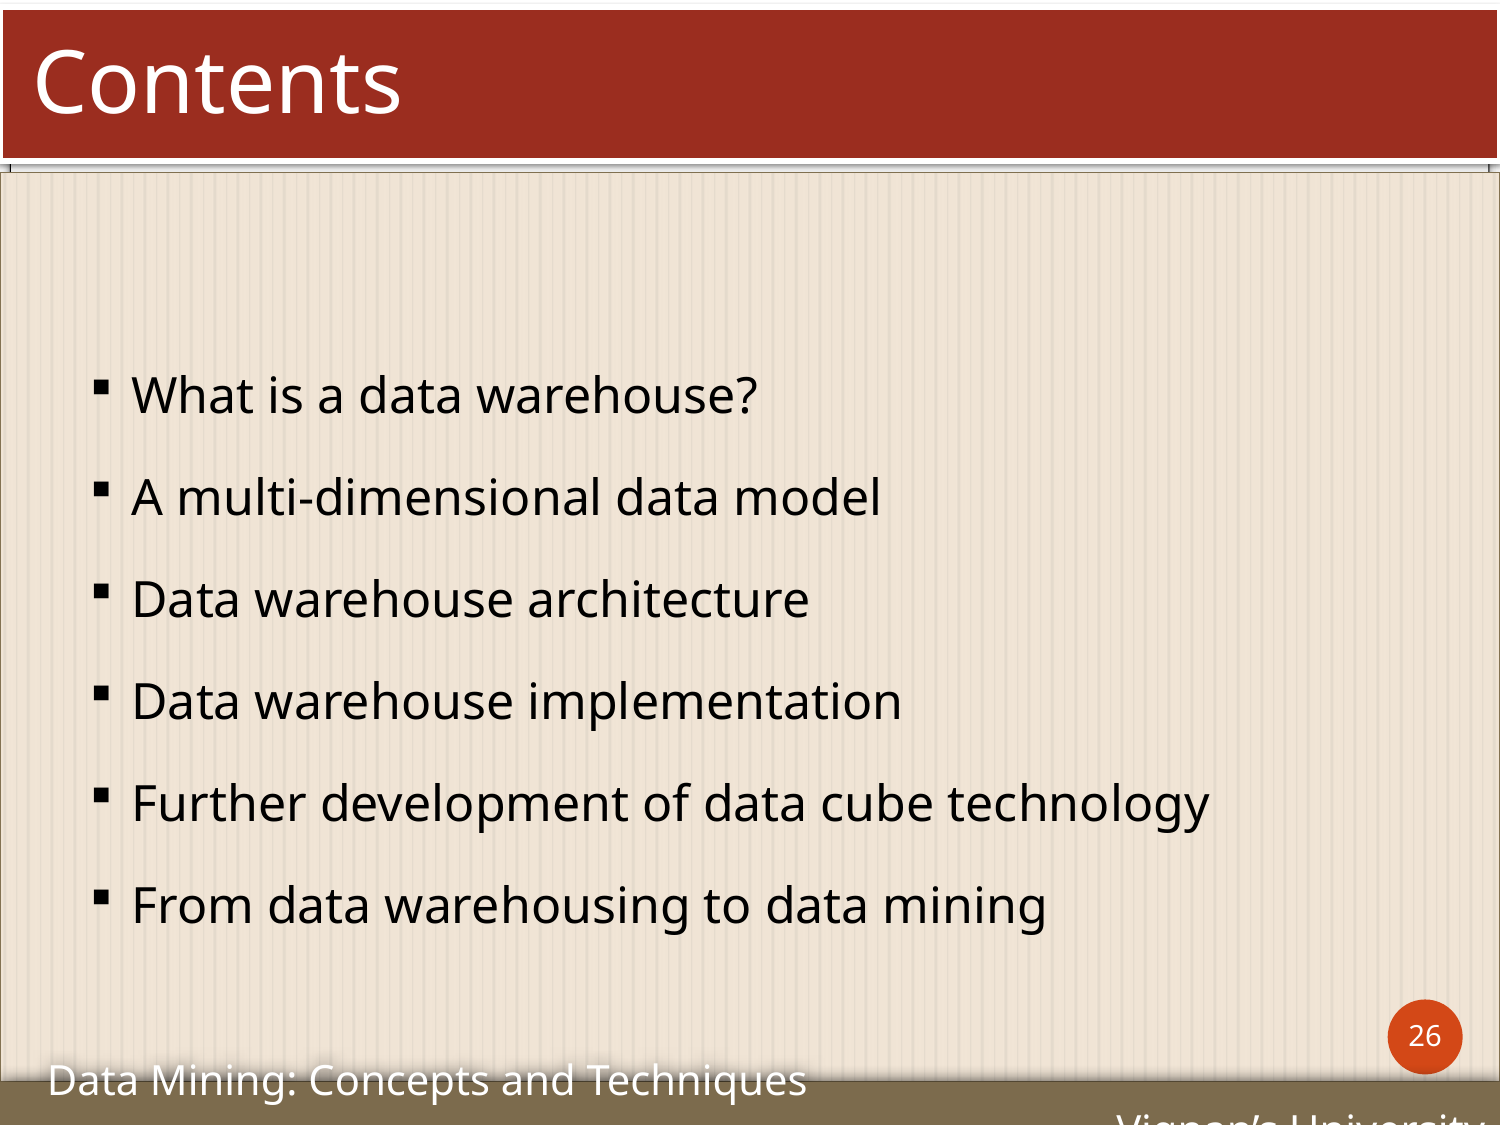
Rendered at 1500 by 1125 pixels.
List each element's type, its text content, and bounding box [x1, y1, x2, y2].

text_box Data Mining: Concepts and Techniques Vignan’s University [0, 1081, 1500, 1125]
slide_number 26 [1387, 999, 1463, 1068]
text_box [0, 4, 1500, 164]
text_box What is a data warehouse? A multi-dimensional data model Data warehouse architecture Data warehouse implementation Further development of data cube technology From data warehousing to data mining [0, 172, 1500, 1070]
title Contents [17, 0, 1477, 147]
